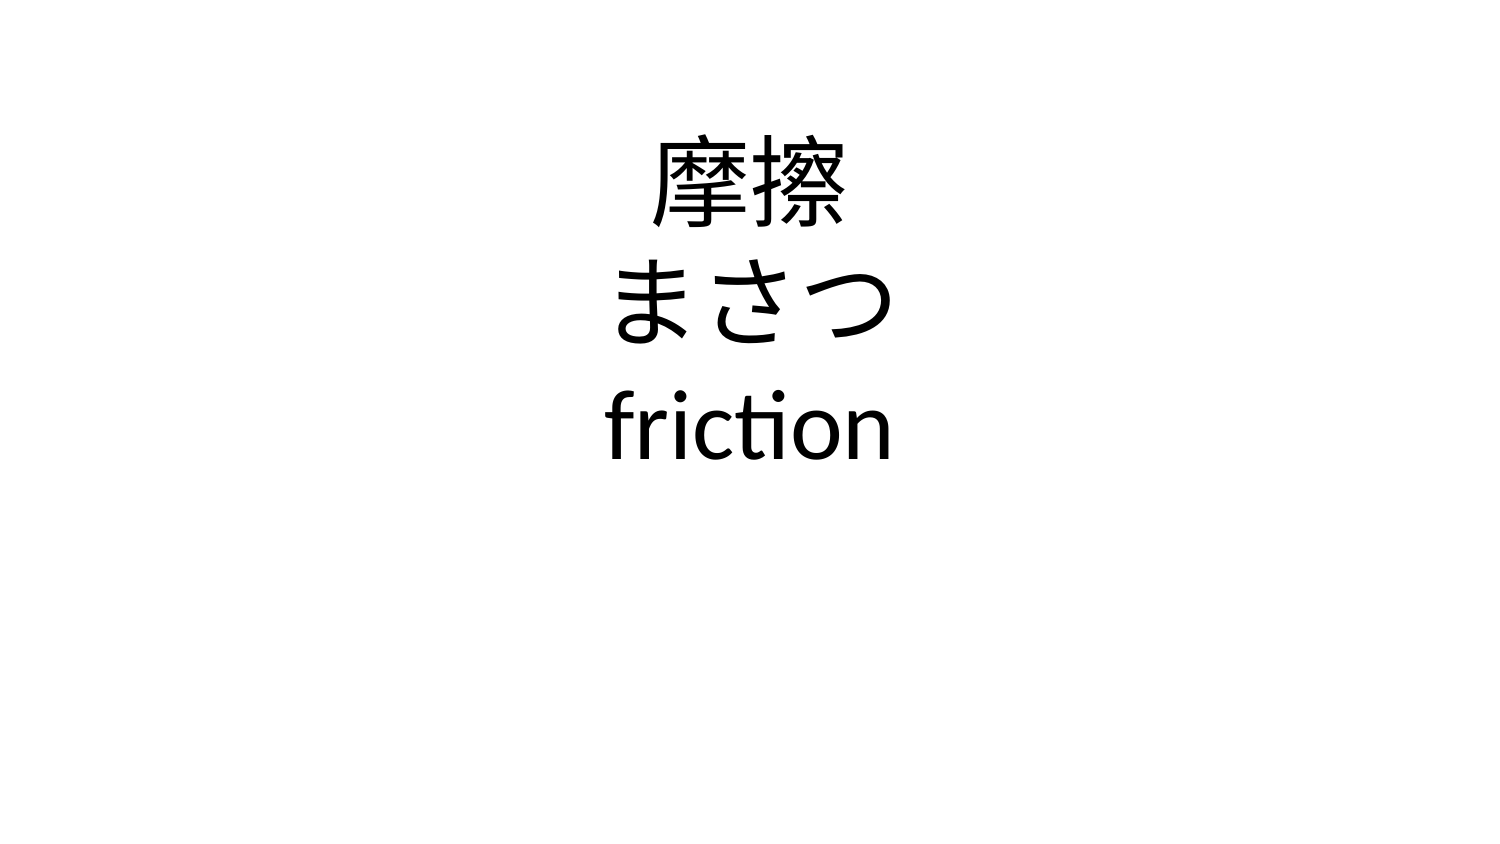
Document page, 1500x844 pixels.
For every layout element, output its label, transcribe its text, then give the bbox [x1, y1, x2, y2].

text_box 摩擦 まさつ friction [0, 149, 1500, 450]
